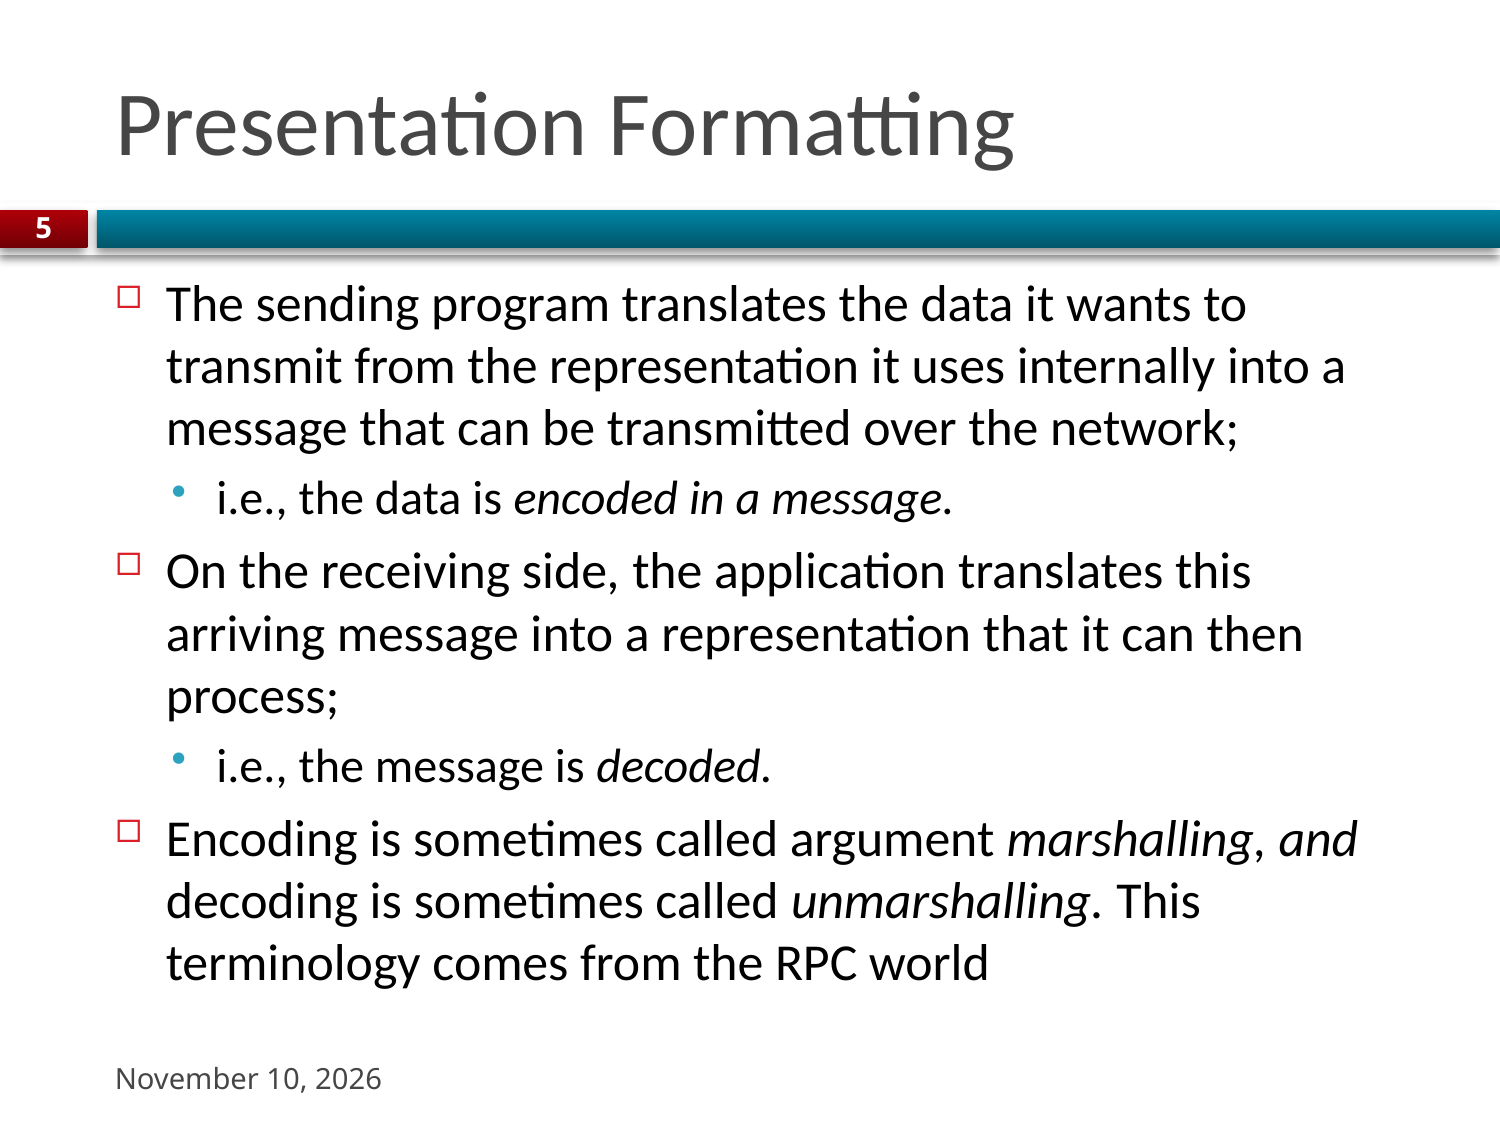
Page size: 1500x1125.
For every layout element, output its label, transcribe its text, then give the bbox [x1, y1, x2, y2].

title Presentation Formatting [100, 37, 1438, 200]
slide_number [99, 1050, 538, 1110]
slide_number 5 [0, 208, 88, 249]
list The sending program translates the data it wants to transmit from the representation it uses internally into a message that can be transmitted over the network; i.e., the data is encoded in a message. On the receiving side, the application translates this arriving message into a representation that it can then process; i.e., the message is decoded. Encoding is sometimes called argument marshalling, and decoding is sometimes called unmarshalling. This terminology comes from the RPC world [100, 262, 1438, 1000]
